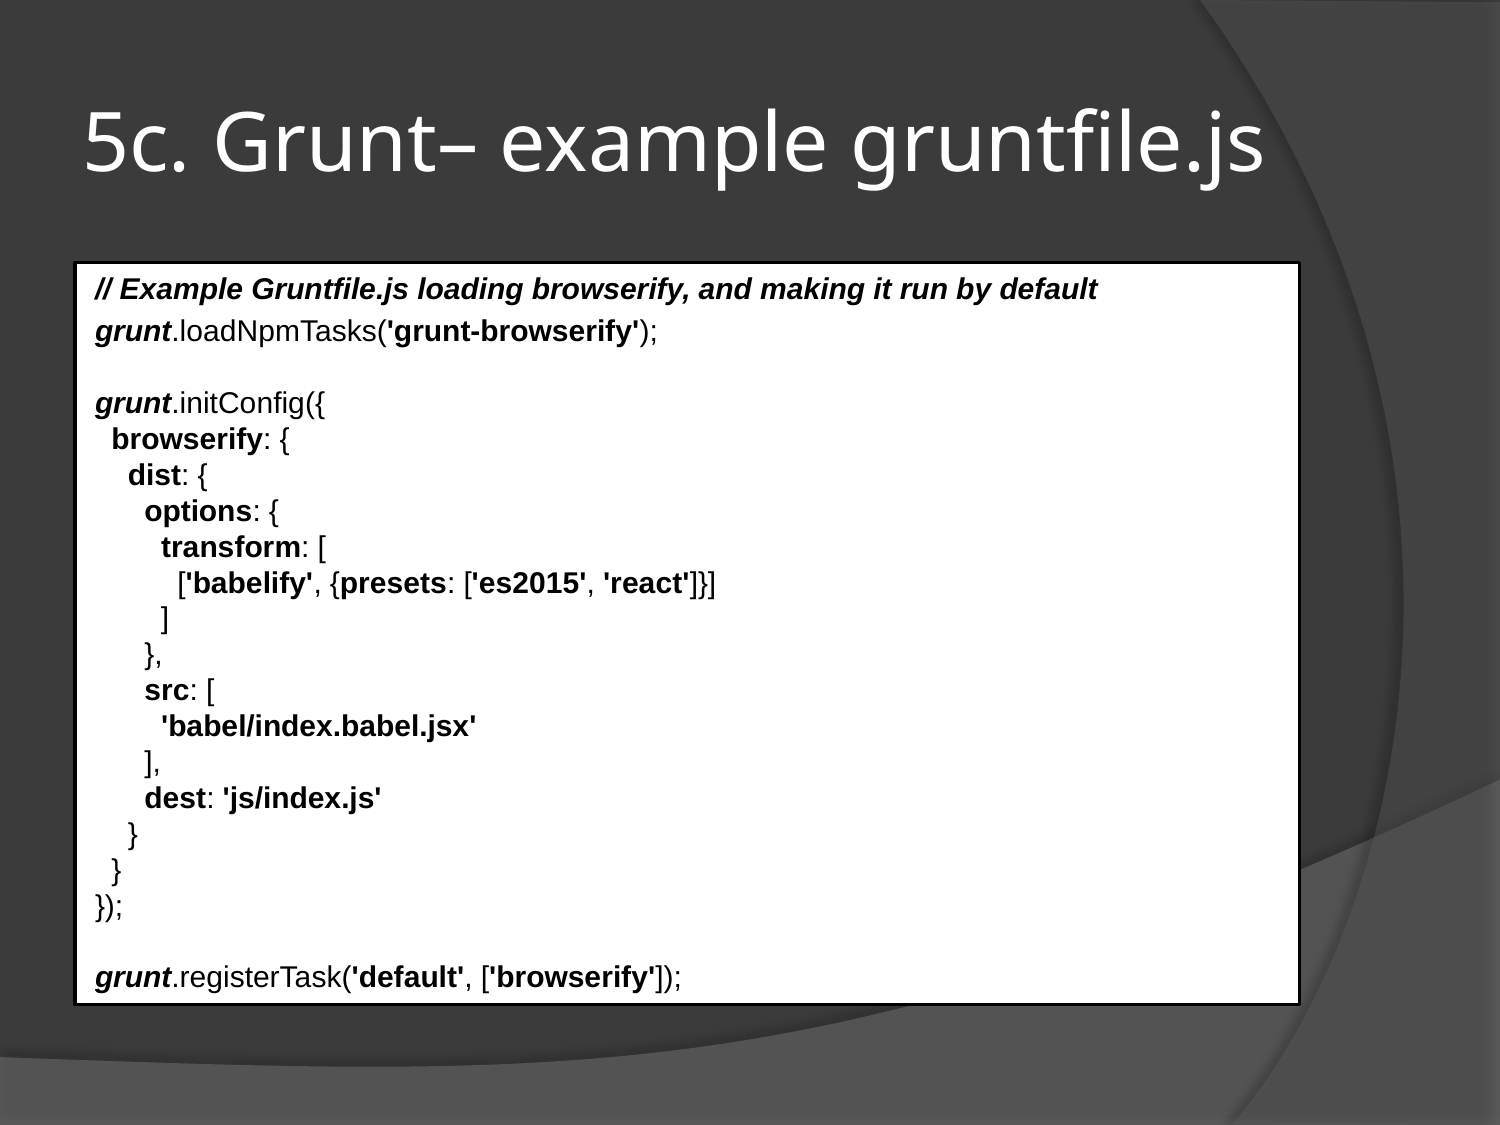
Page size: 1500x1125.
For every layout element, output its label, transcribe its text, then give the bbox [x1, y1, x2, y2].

title 5c. Grunt– example gruntfile.js [75, 45, 1300, 233]
list // Example Gruntfile.js loading browserify, and making it run by default grunt.loadNpmTasks('grunt-browserify'); grunt.initConfig({ browserify: { dist: { options: { transform: [ ['babelify', {presets: ['es2015', 'react']}] ] }, src: [ 'babel/index.babel.jsx' ], dest: 'js/index.js' } } }); grunt.registerTask('default', ['browserify']); [73, 261, 1301, 1006]
